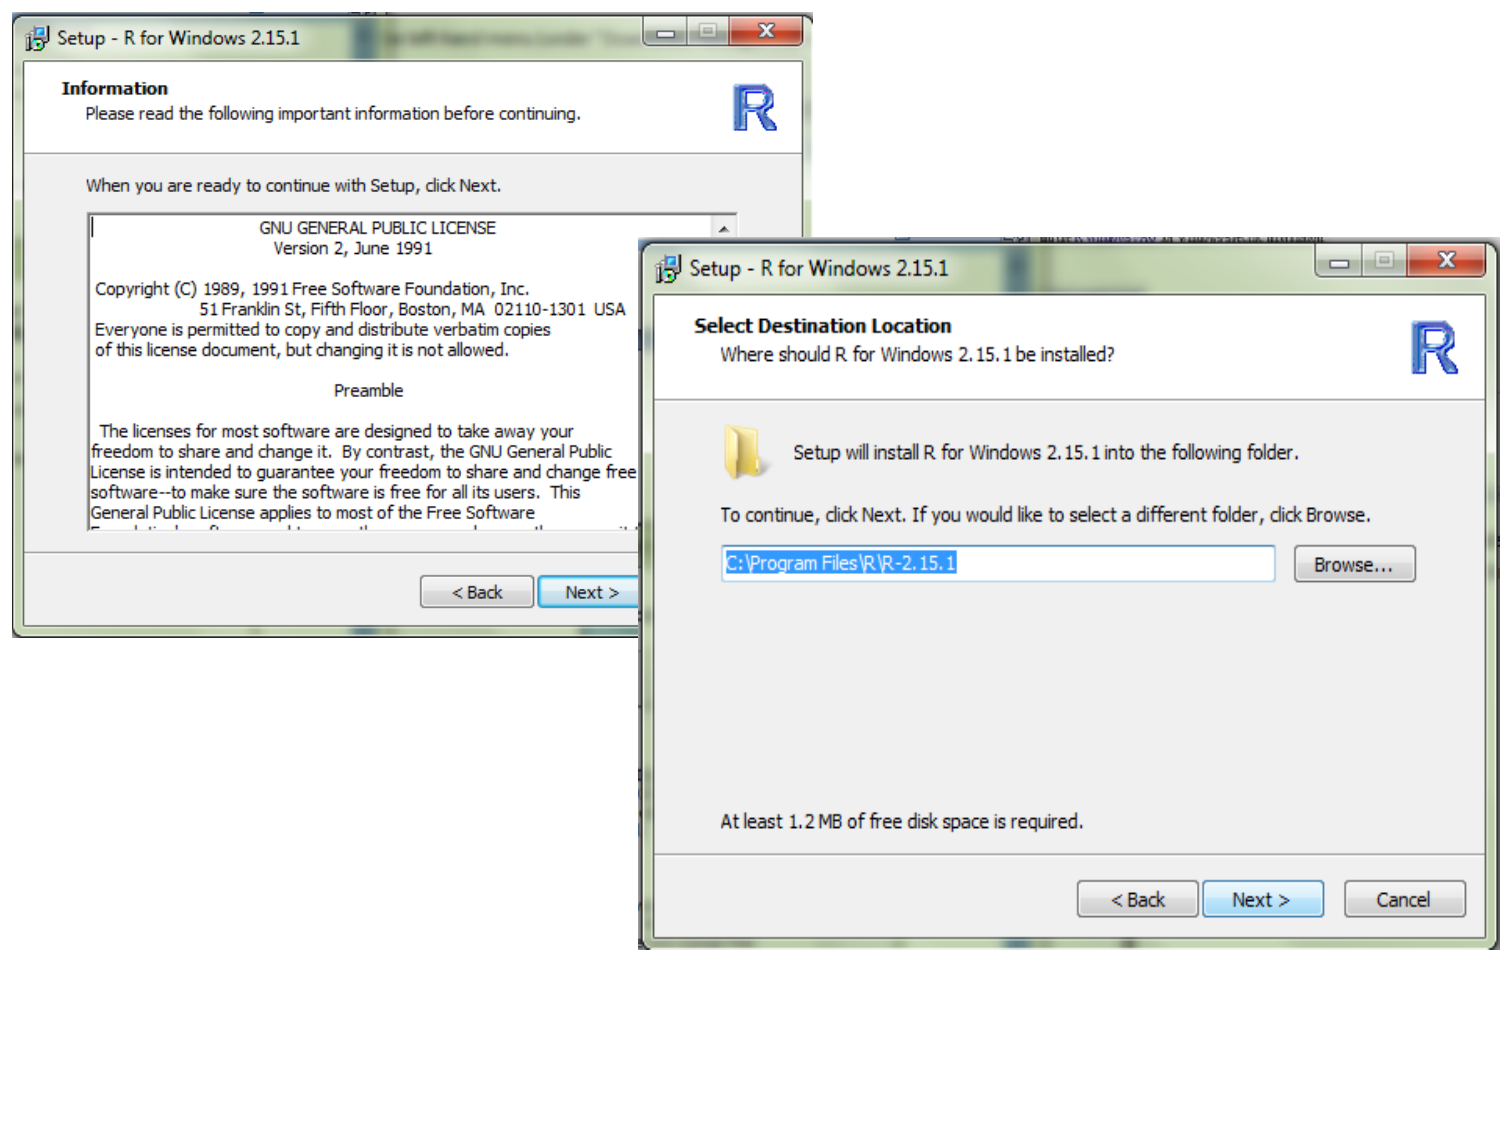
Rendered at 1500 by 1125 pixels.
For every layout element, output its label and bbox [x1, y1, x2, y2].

picture [12, 12, 1500, 950]
